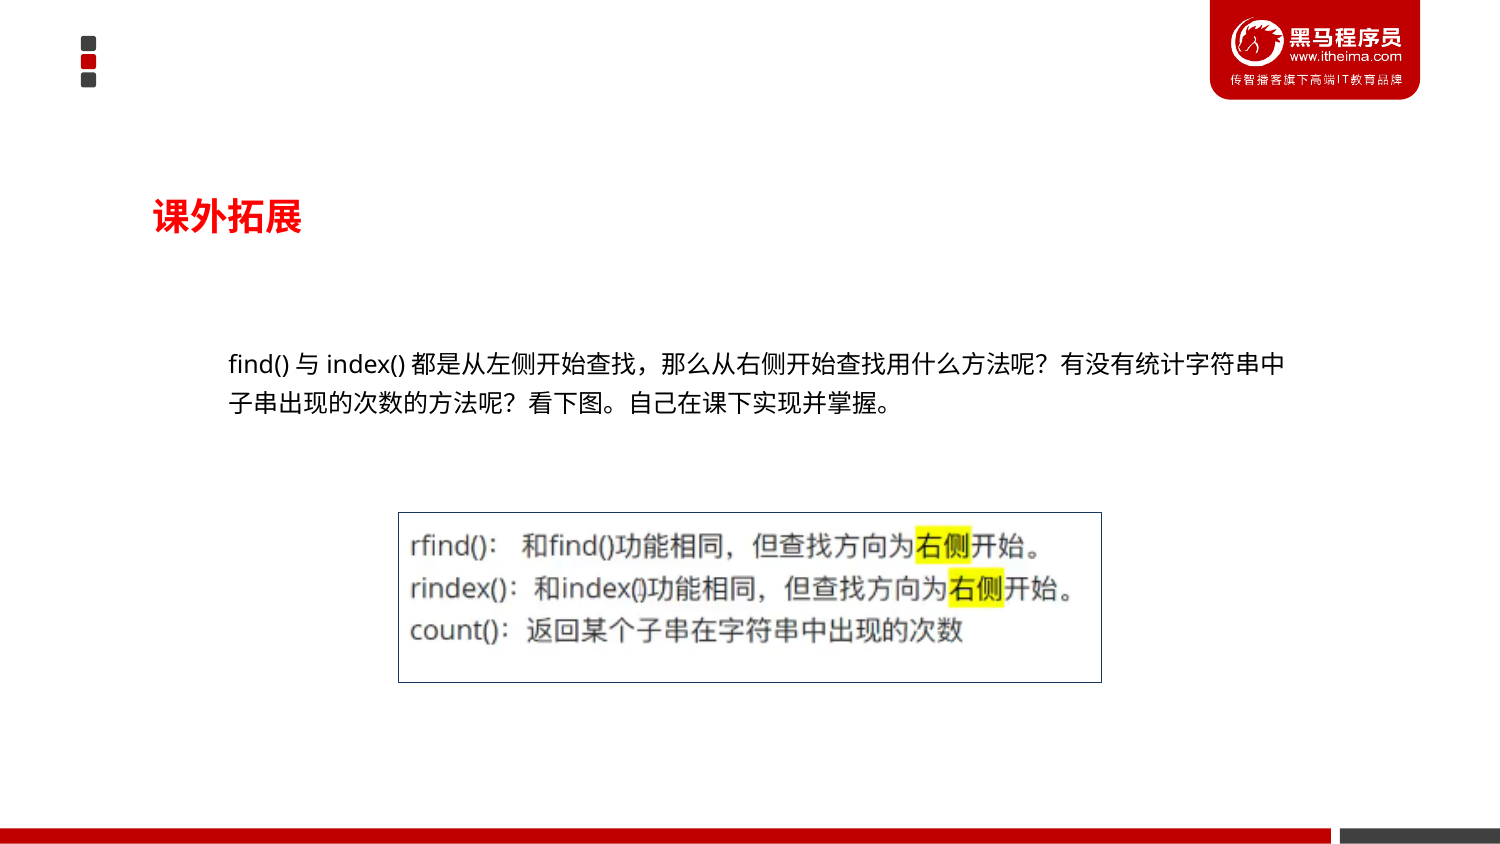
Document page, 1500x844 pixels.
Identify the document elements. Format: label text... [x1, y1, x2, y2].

picture [398, 512, 1102, 683]
text_box find()与index()都是从左侧开始查找，那么从右侧开始查找用什么方法呢？有没有统计字符串中子串出现的次数的方法呢？看下图。自己在课下实现并掌握。 [213, 332, 1318, 426]
text_box 课外拓展 [138, 185, 715, 246]
picture [1212, 8, 1421, 94]
